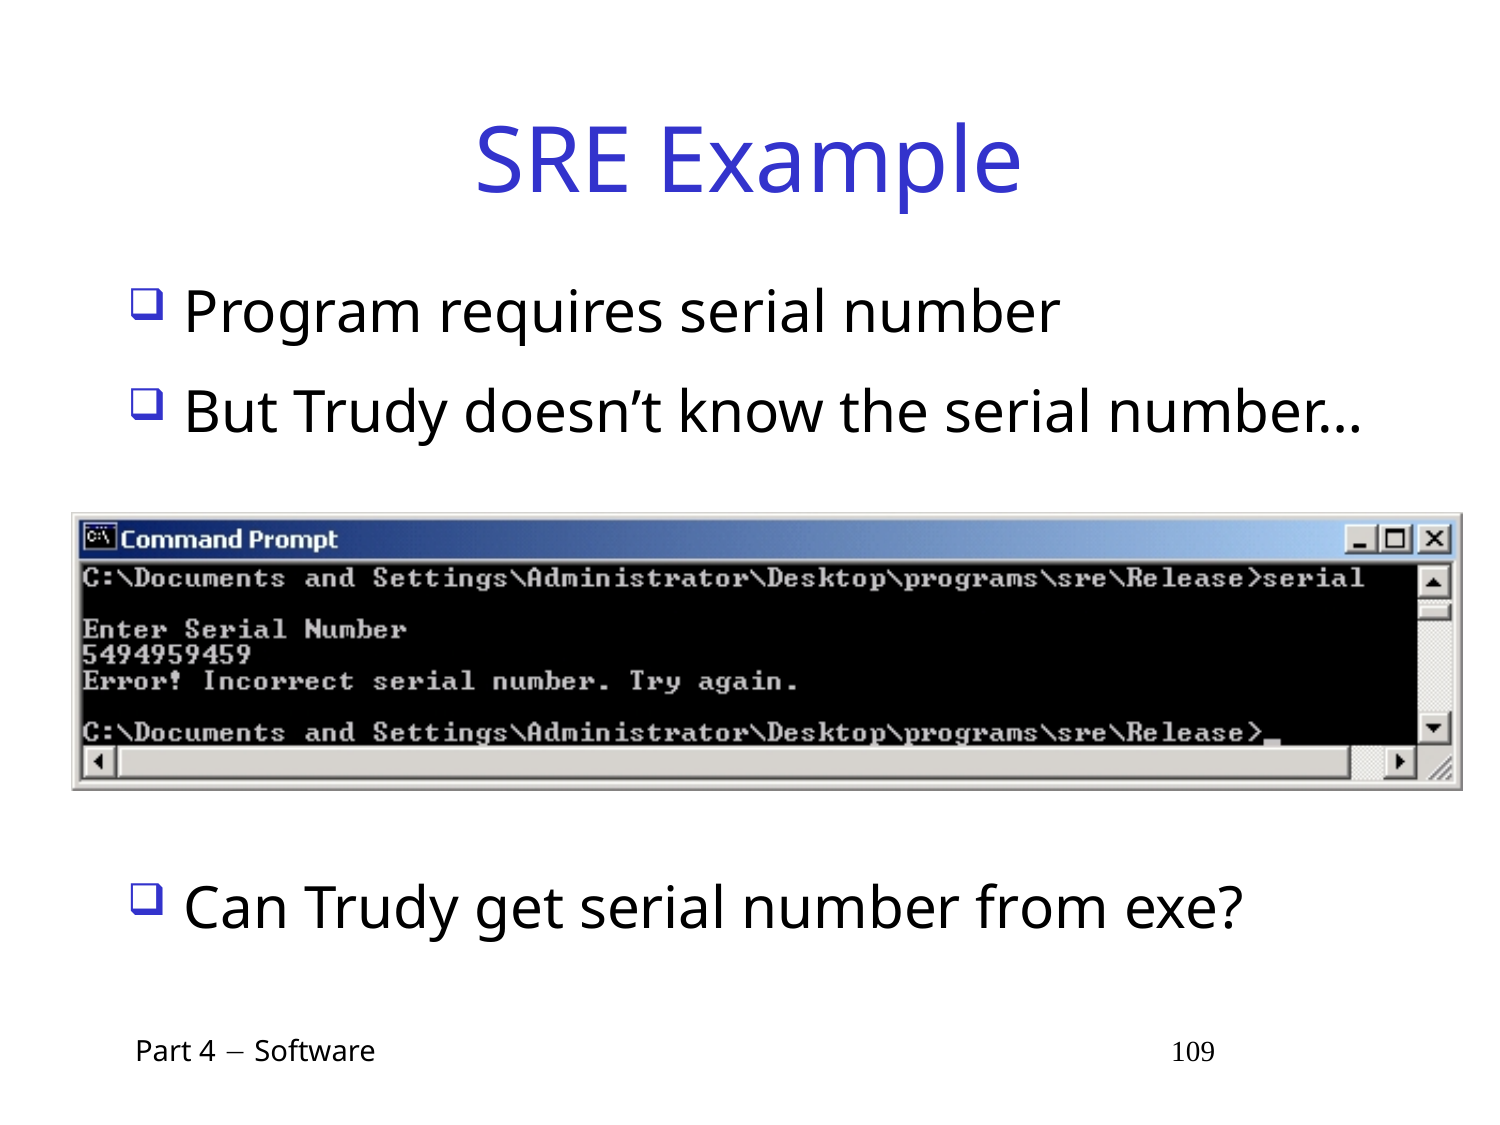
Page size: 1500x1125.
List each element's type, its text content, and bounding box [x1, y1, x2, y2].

footer Part 4  Software 109 [112, 1024, 1401, 1101]
text_box Can Trudy get serial number from exe? [112, 862, 1388, 975]
list Program requires serial number But Trudy doesn’t know the serial number… [112, 274, 1401, 463]
title SRE Example [112, 62, 1388, 251]
picture [70, 512, 1463, 791]
